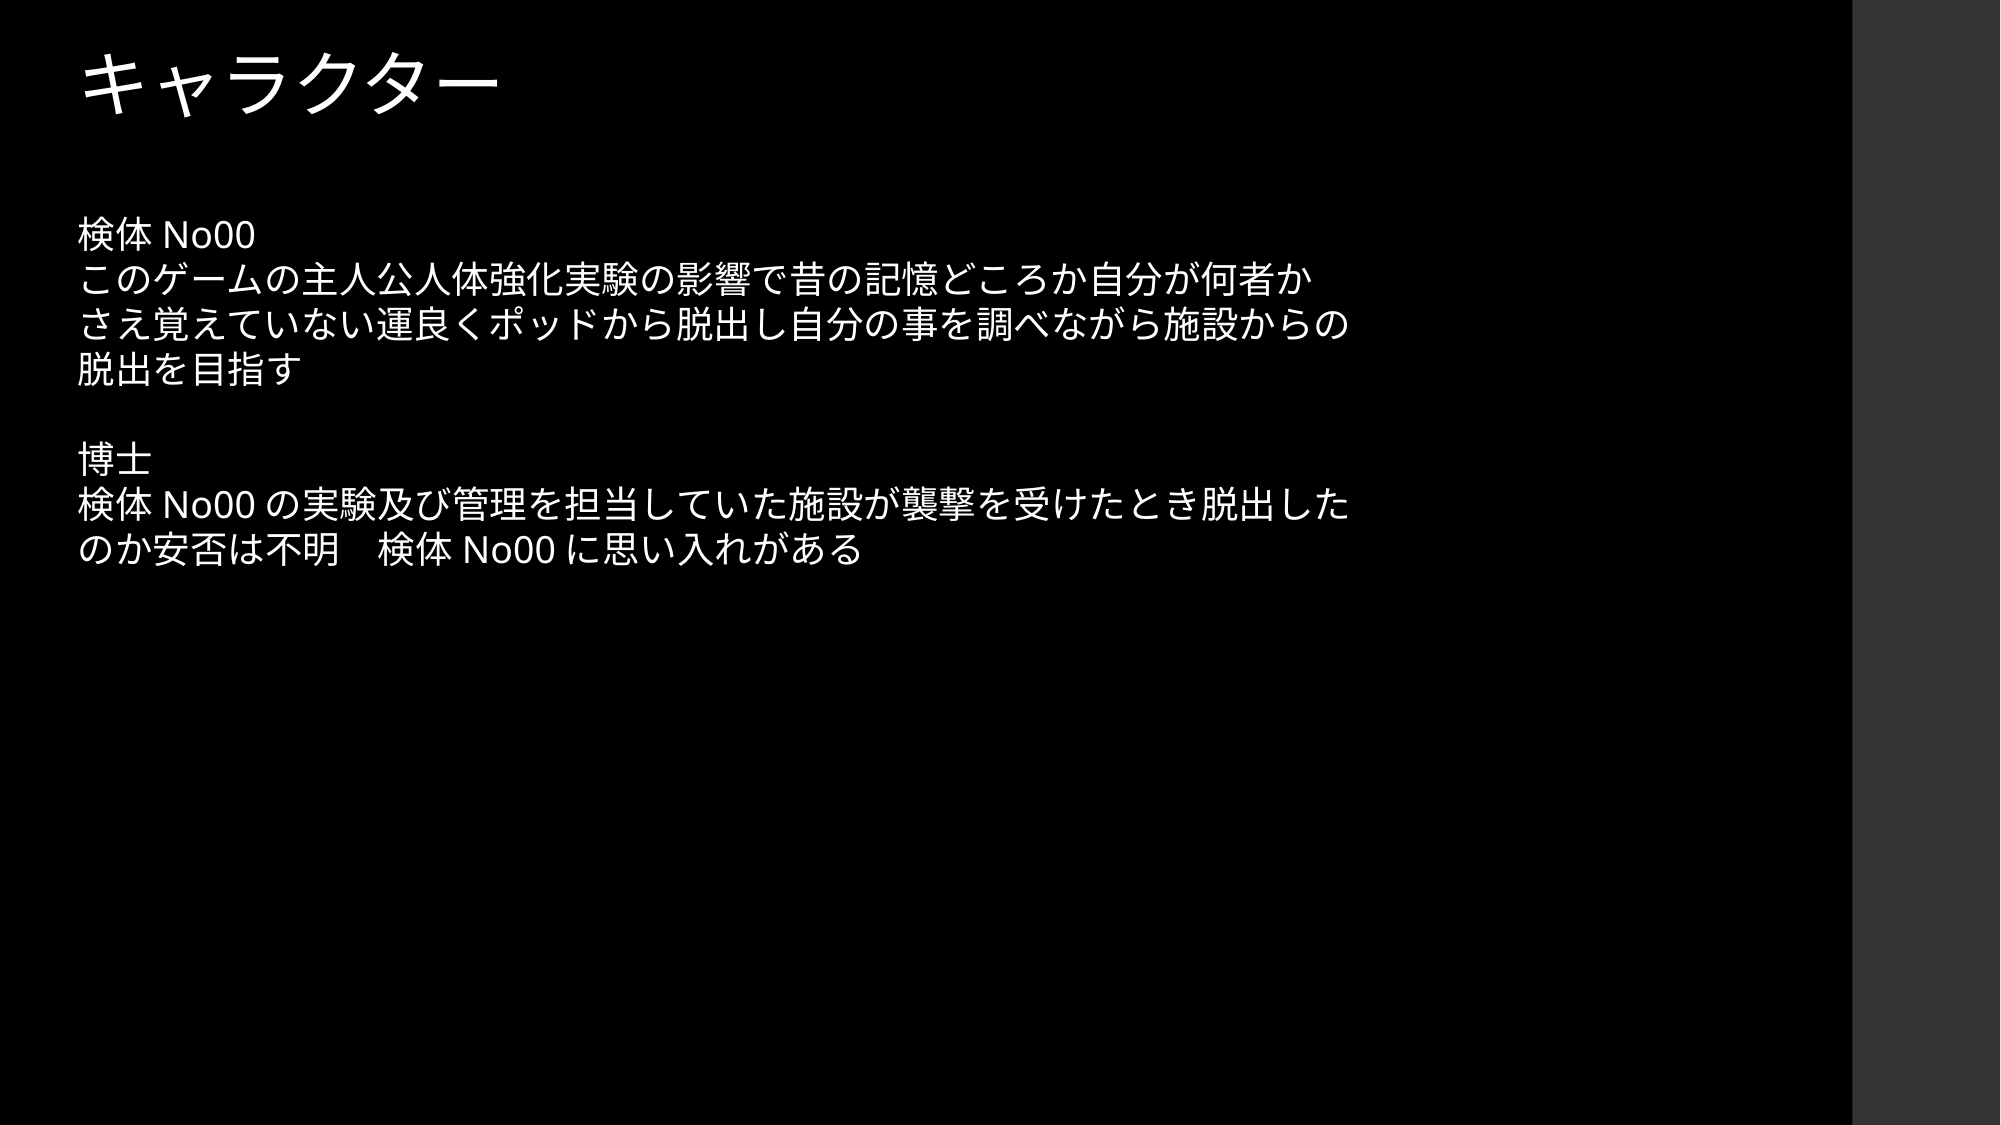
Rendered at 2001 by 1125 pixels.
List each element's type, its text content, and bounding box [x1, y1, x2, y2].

text_box 検体No00 このゲームの主人公人体強化実験の影響で昔の記憶どころか自分が何者か さえ覚えていない運良くポッドから脱出し自分の事を調べながら施設からの脱出を目指す 博士 検体No00の実験及び管理を担当していた施設が襲撃を受けたとき脱出したのか安否は不明 検体No00に思い入れがある [62, 203, 1403, 759]
title キャラクター [63, 26, 595, 139]
